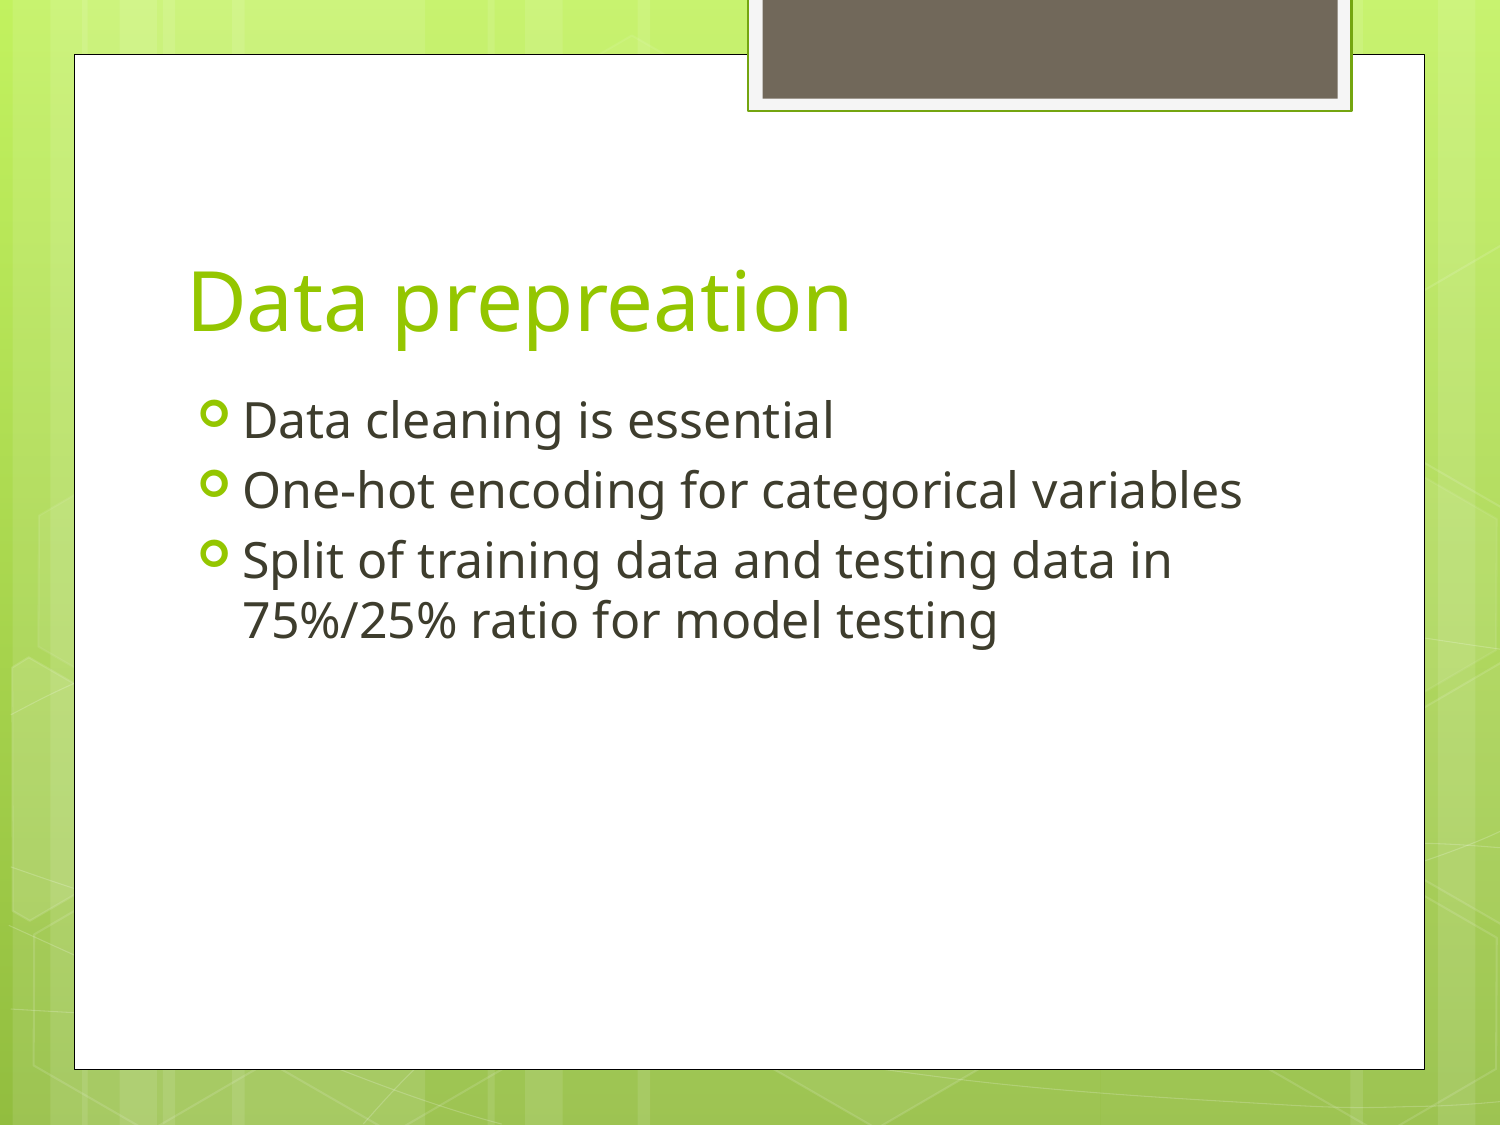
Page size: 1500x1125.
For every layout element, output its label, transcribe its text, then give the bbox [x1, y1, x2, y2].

title Data prepreation [171, 168, 1324, 357]
list Data cleaning is essential One-hot encoding for categorical variables Split of training data and testing data in 75%/25% ratio for model testing [171, 381, 1283, 957]
